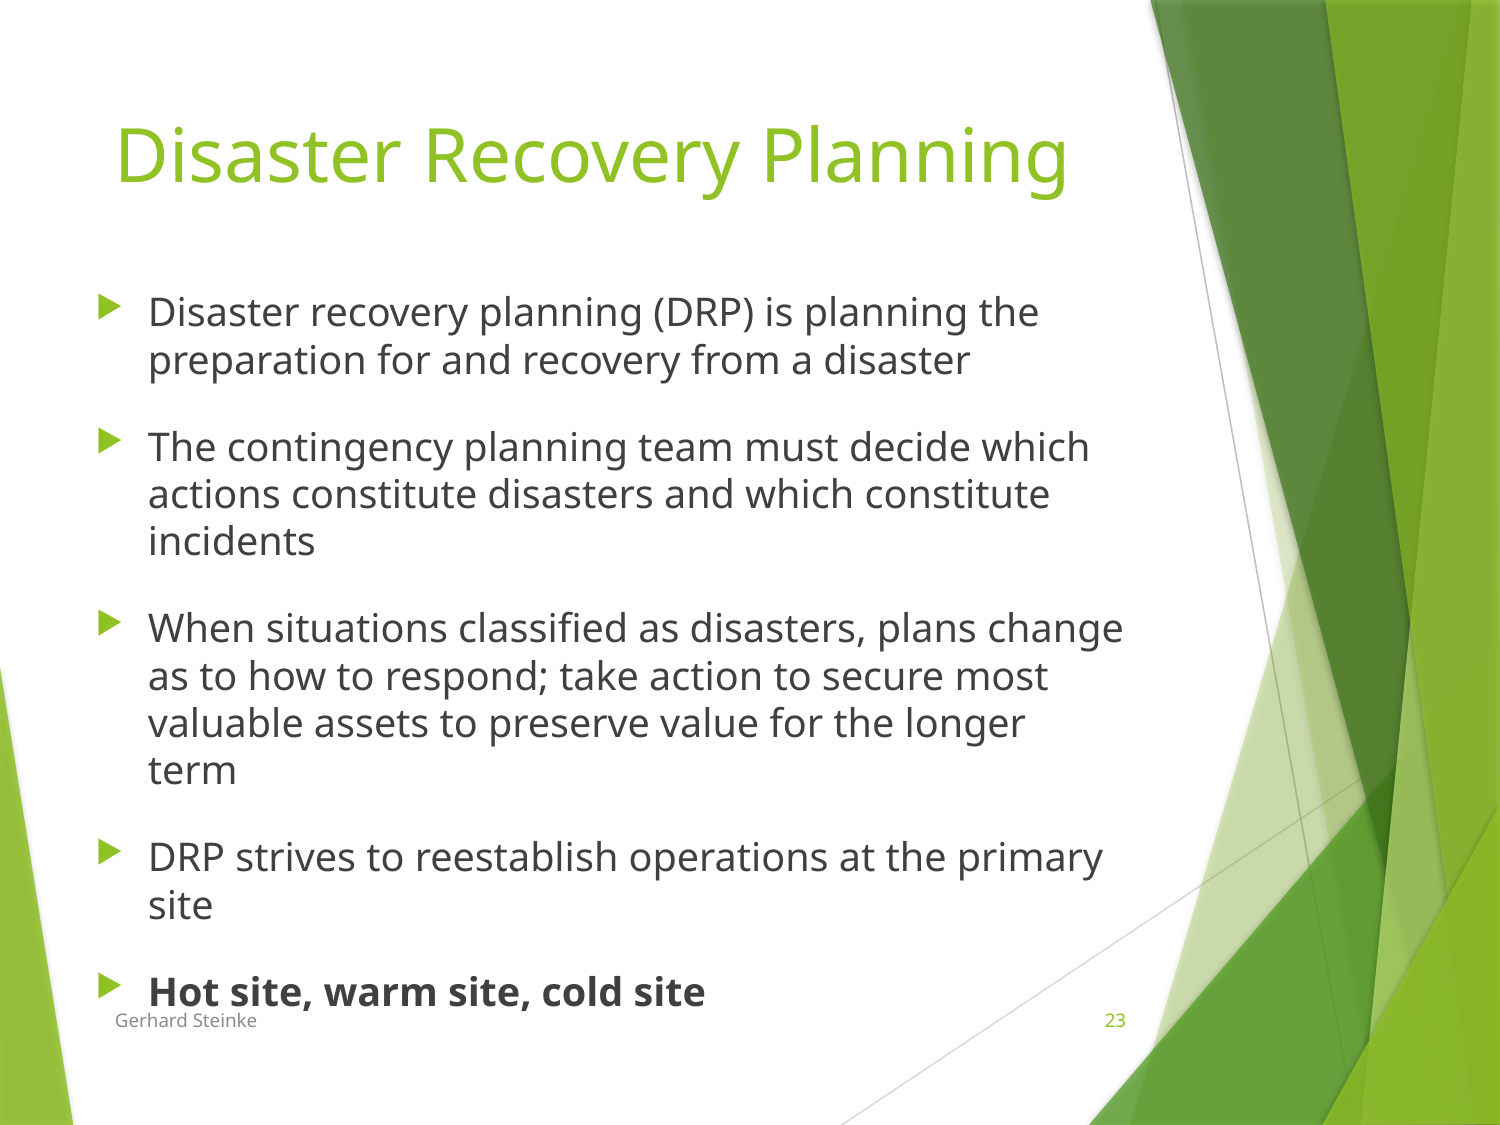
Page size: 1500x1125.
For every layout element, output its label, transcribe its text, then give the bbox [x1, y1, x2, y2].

list Disaster recovery planning (DRP) is planning the preparation for and recovery from a disaster The contingency planning team must decide which actions constitute disasters and which constitute incidents When situations classified as disasters, plans change as to how to respond; take action to secure most valuable assets to preserve value for the longer term DRP strives to reestablish operations at the primary site Hot site, warm site, cold site [80, 279, 1142, 1025]
slide_number 23 [1057, 991, 1142, 1051]
title Disaster Recovery Planning [99, 99, 1142, 279]
footer Gerhard Steinke [99, 991, 859, 1051]
